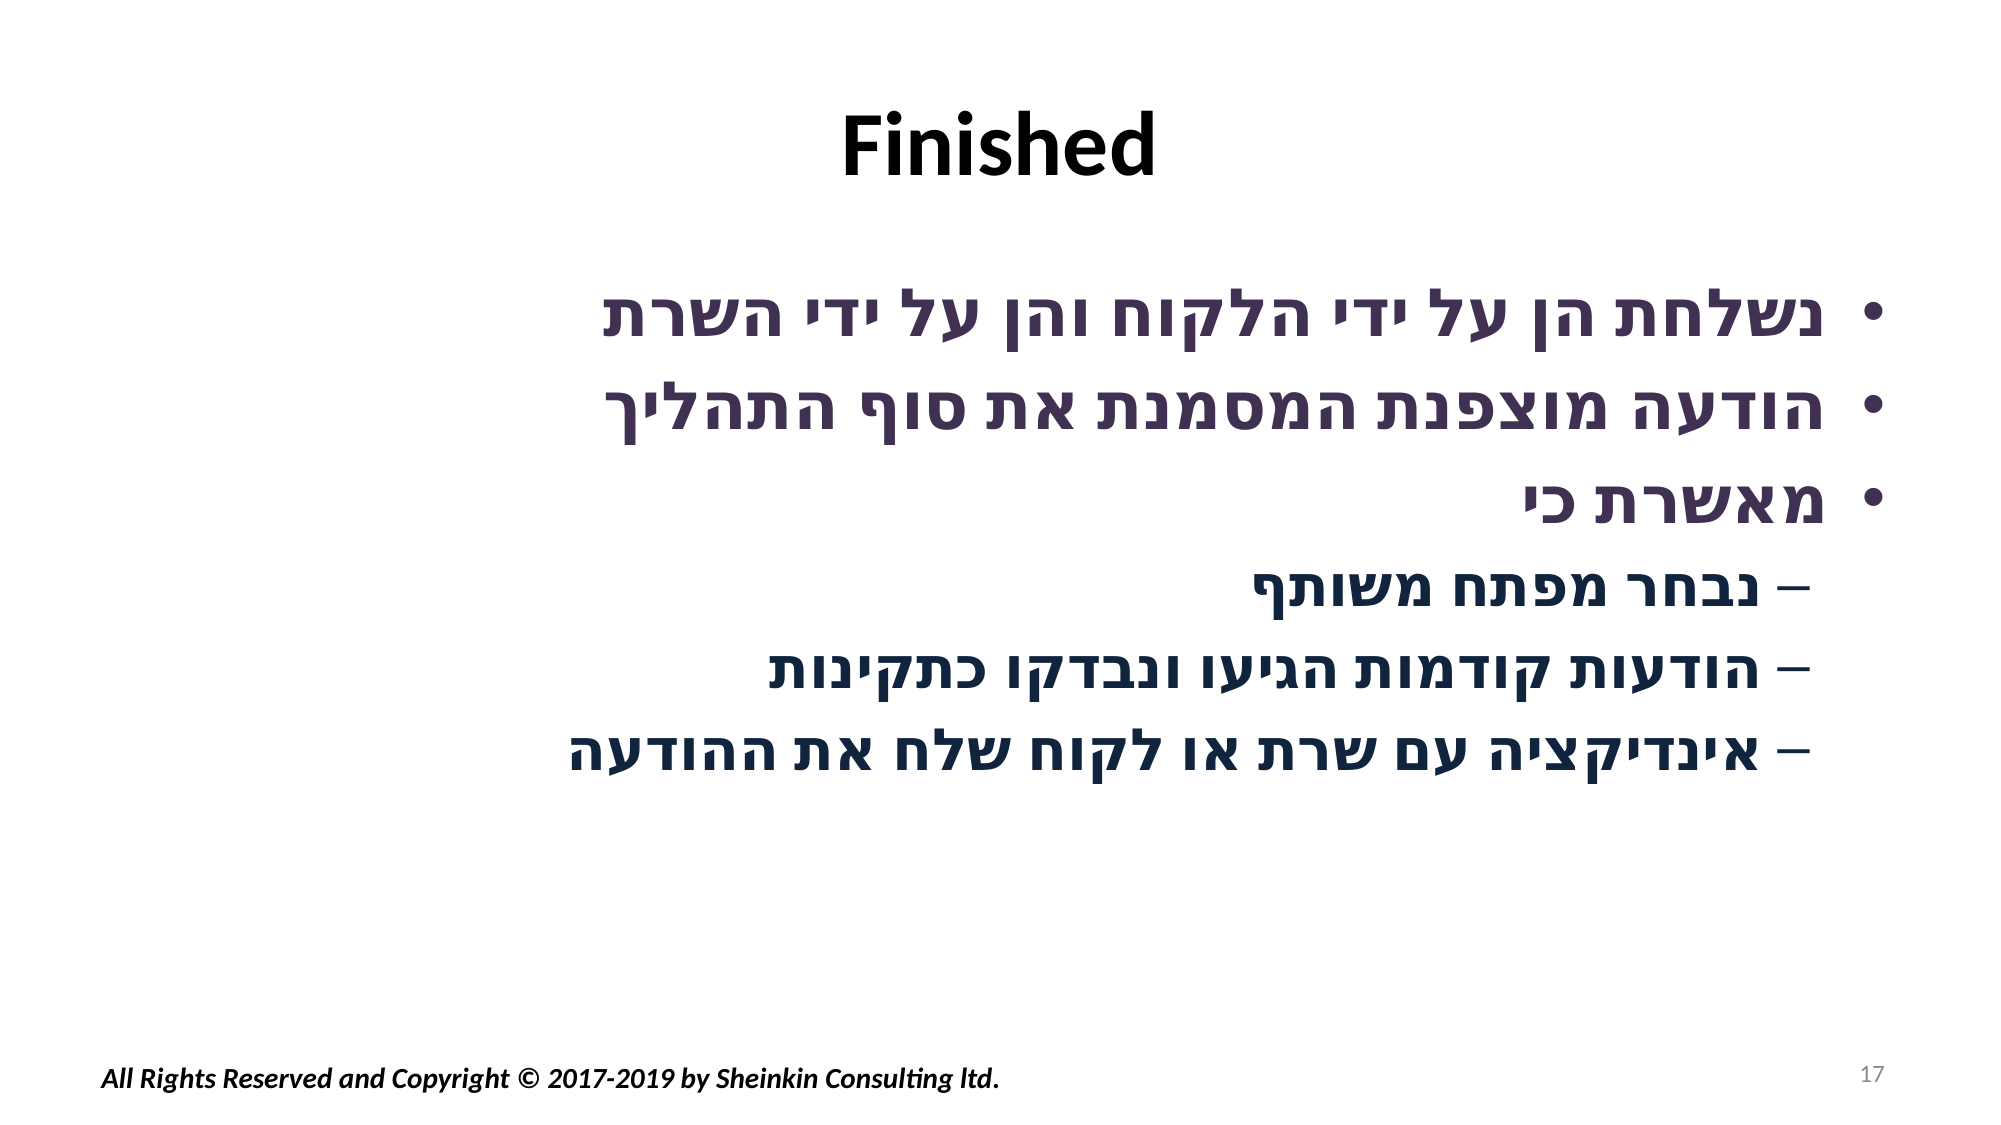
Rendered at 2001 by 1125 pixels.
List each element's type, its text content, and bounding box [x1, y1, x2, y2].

list נשלחת הן על ידי הלקוח והן על ידי השרת הודעה מוצפנת המסמנת את סוף התהליך מאשרת כי נבחר מפתח משותף הודעות קודמות הגיעו ונבדקו כתקינות אינדיקציה עם שרת או לקוח שלח את ההודעה [99, 262, 1900, 1005]
title Finished [99, 45, 1900, 233]
slide_number 17 [1433, 1042, 1900, 1103]
